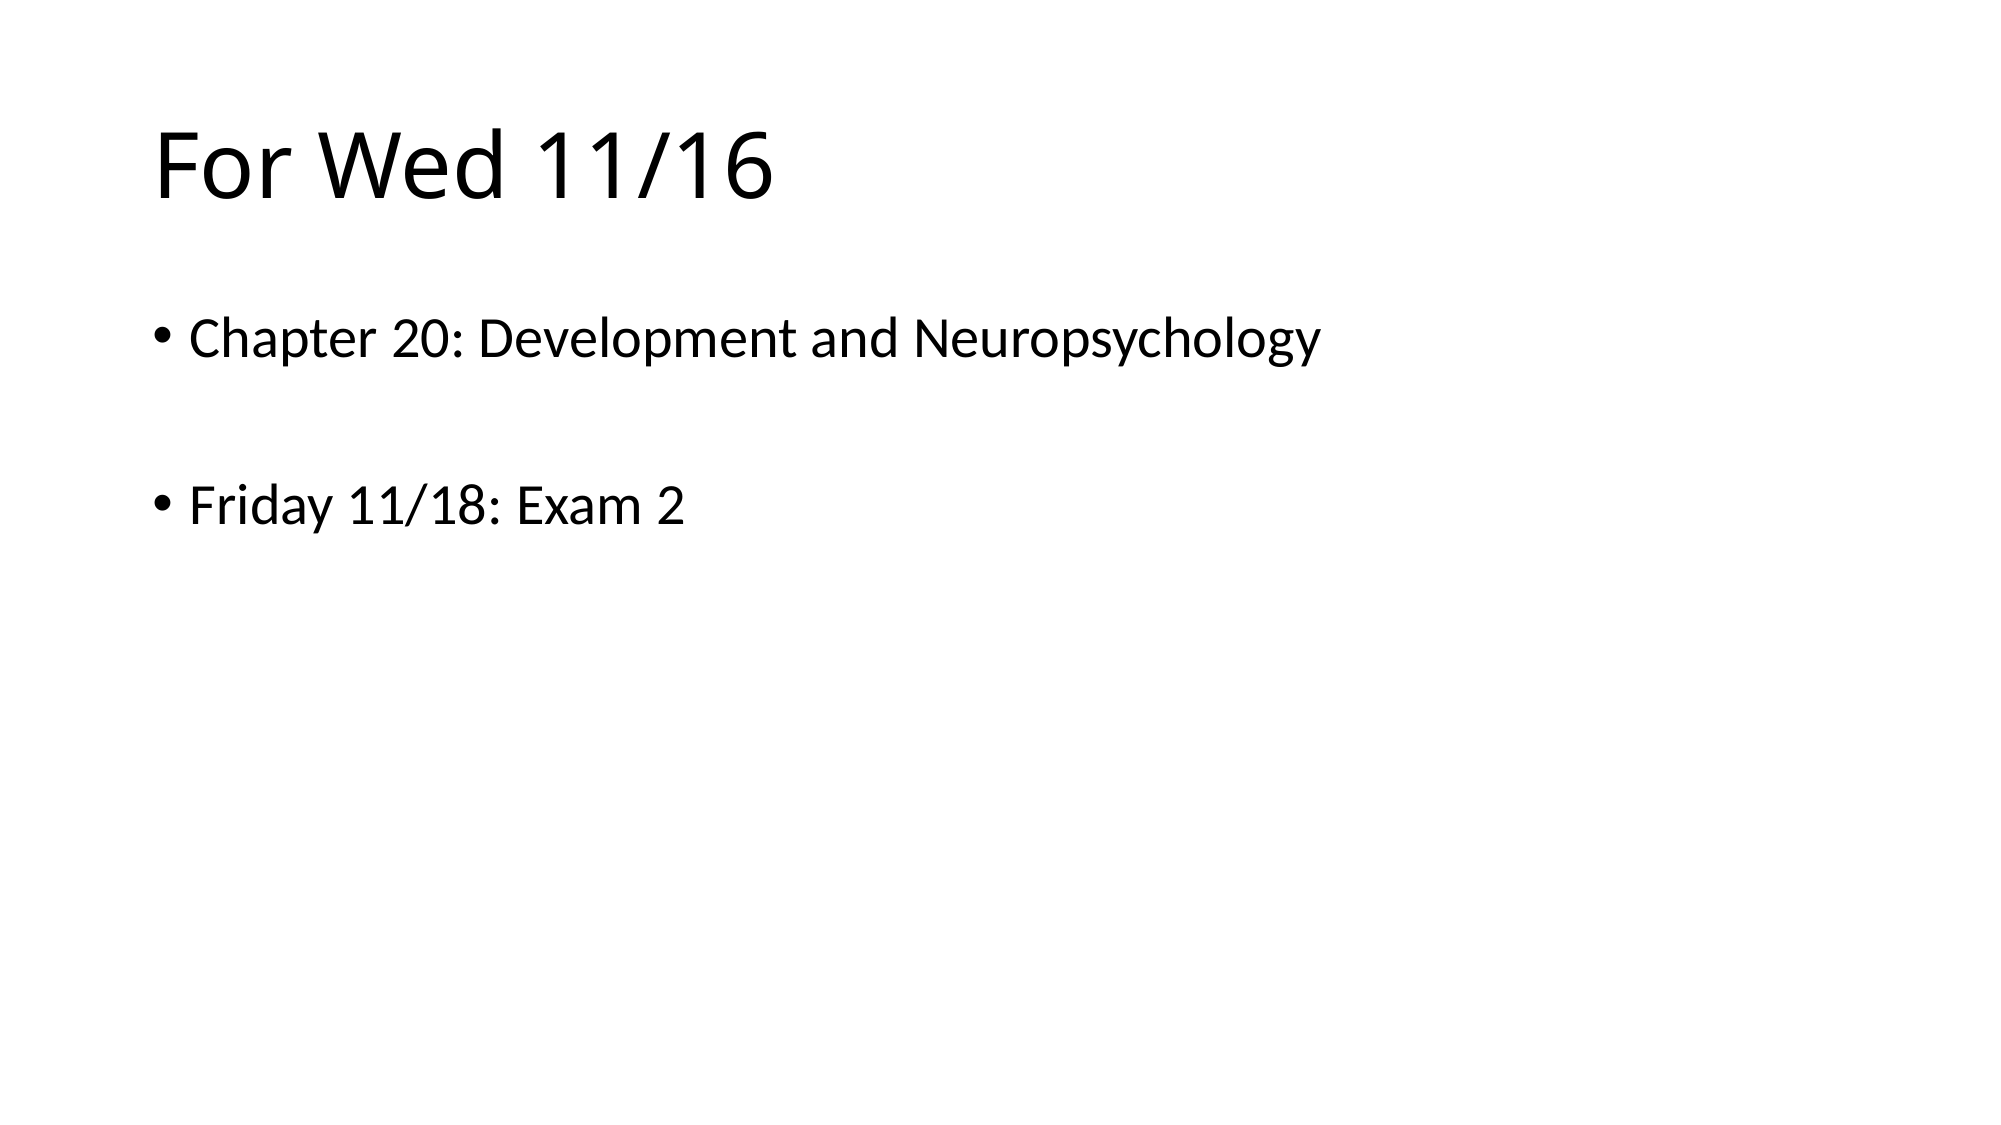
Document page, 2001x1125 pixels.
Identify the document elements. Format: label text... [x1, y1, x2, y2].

list Chapter 20: Development and Neuropsychology Friday 11/18: Exam 2 [137, 299, 1863, 1014]
title For Wed 11/16 [137, 59, 1863, 278]
